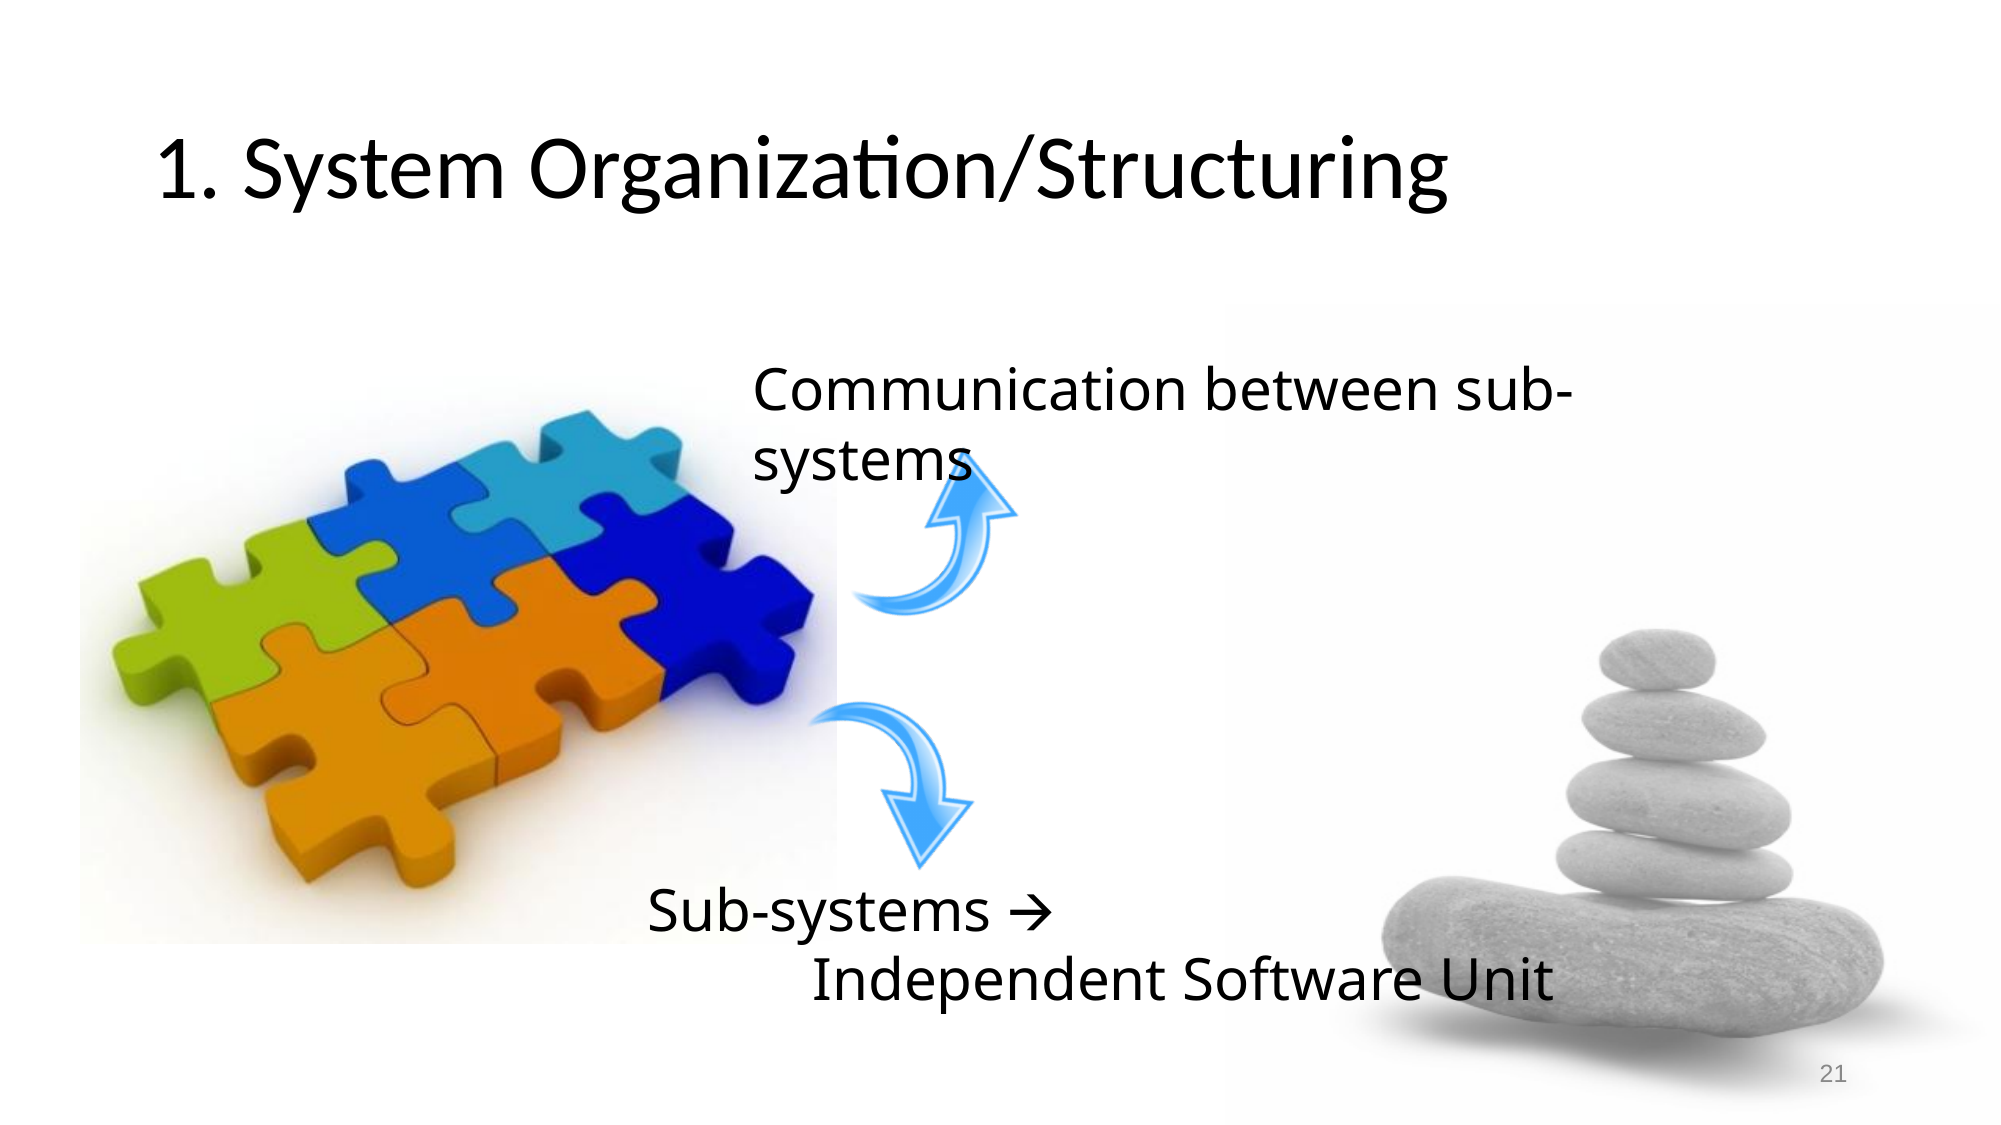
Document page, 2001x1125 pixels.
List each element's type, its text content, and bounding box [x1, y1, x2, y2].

picture [1225, 304, 2000, 1125]
slide_number 21 [1412, 1042, 1863, 1103]
text_box Sub-systems 🡪 Independent Software Unit [632, 865, 1658, 1021]
text_box Communication between sub-systems [737, 344, 1783, 500]
title 1. System Organization/Structuring [137, 59, 1863, 278]
picture [80, 376, 1043, 944]
